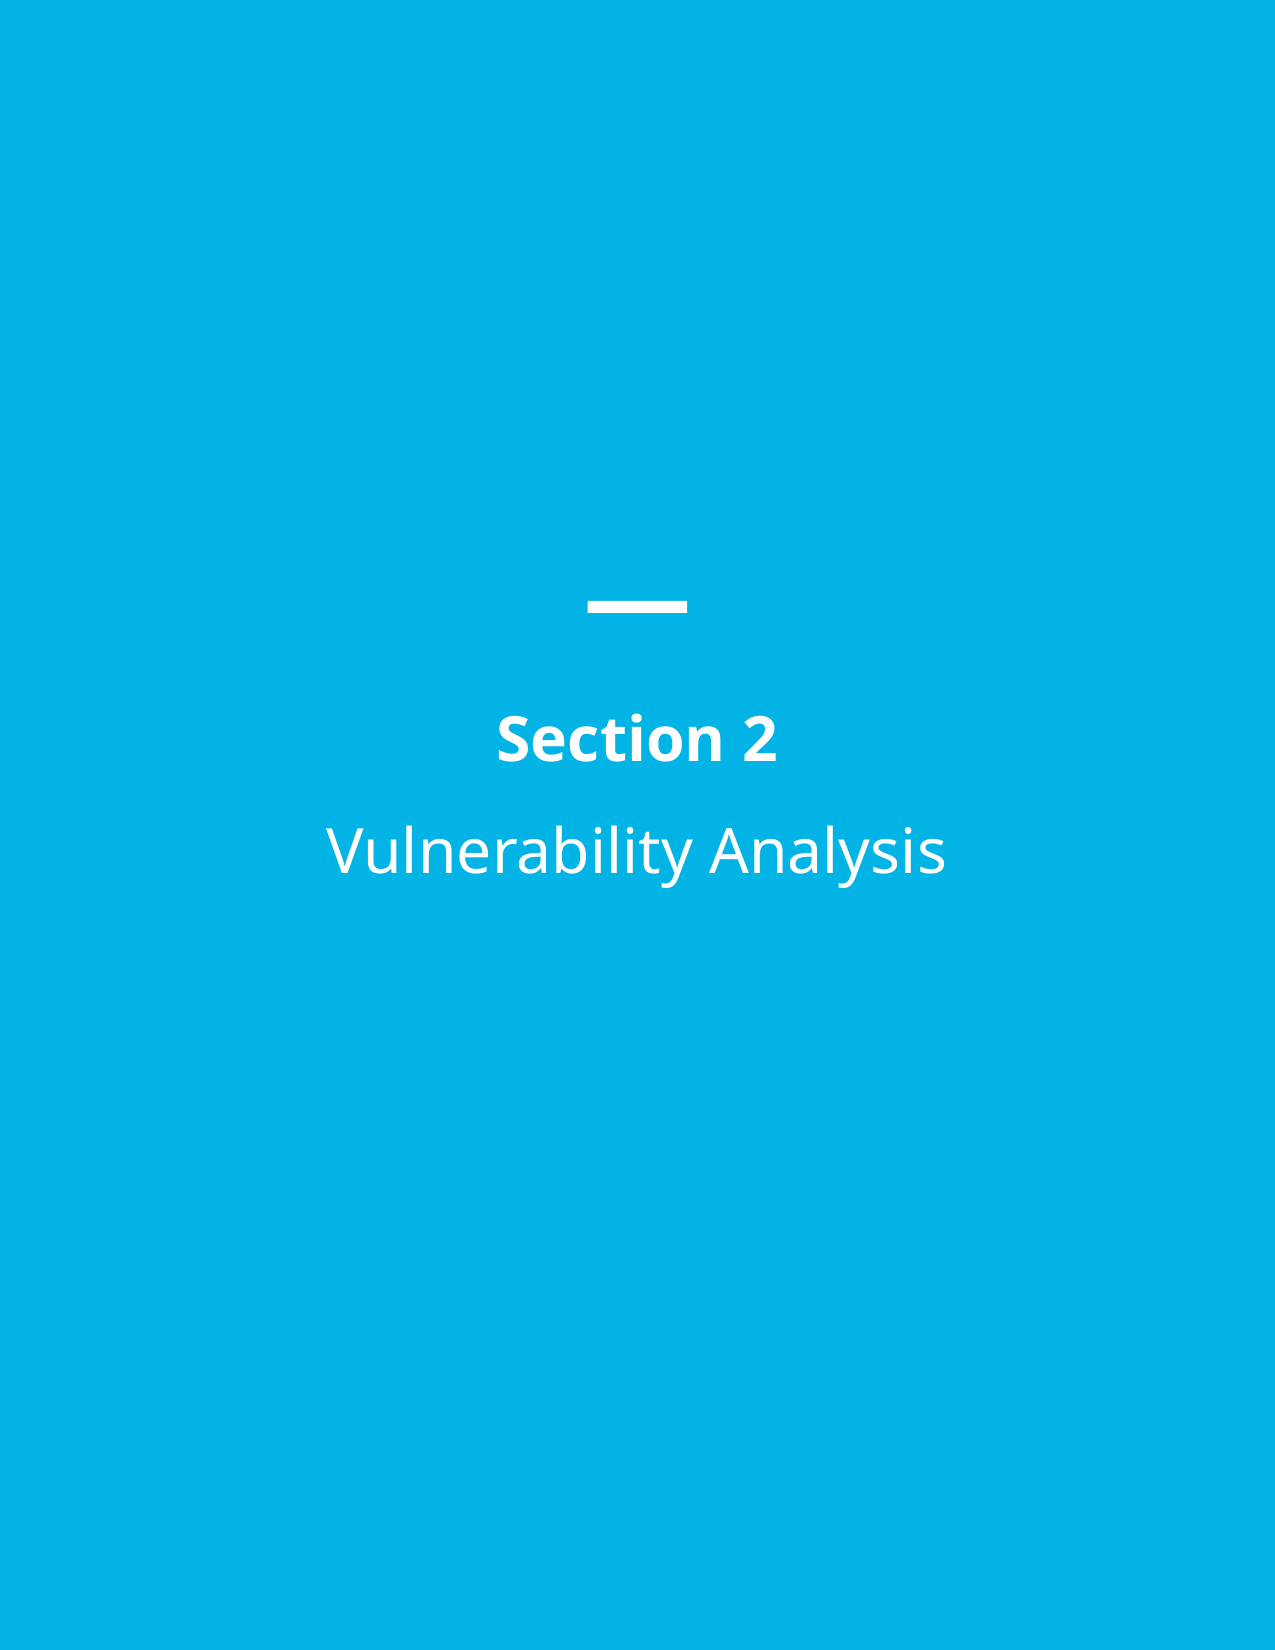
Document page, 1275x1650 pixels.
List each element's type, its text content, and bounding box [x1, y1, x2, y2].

text_box [587, 600, 688, 613]
text_box Section 2 Vulnerability Analysis [296, 656, 979, 1061]
